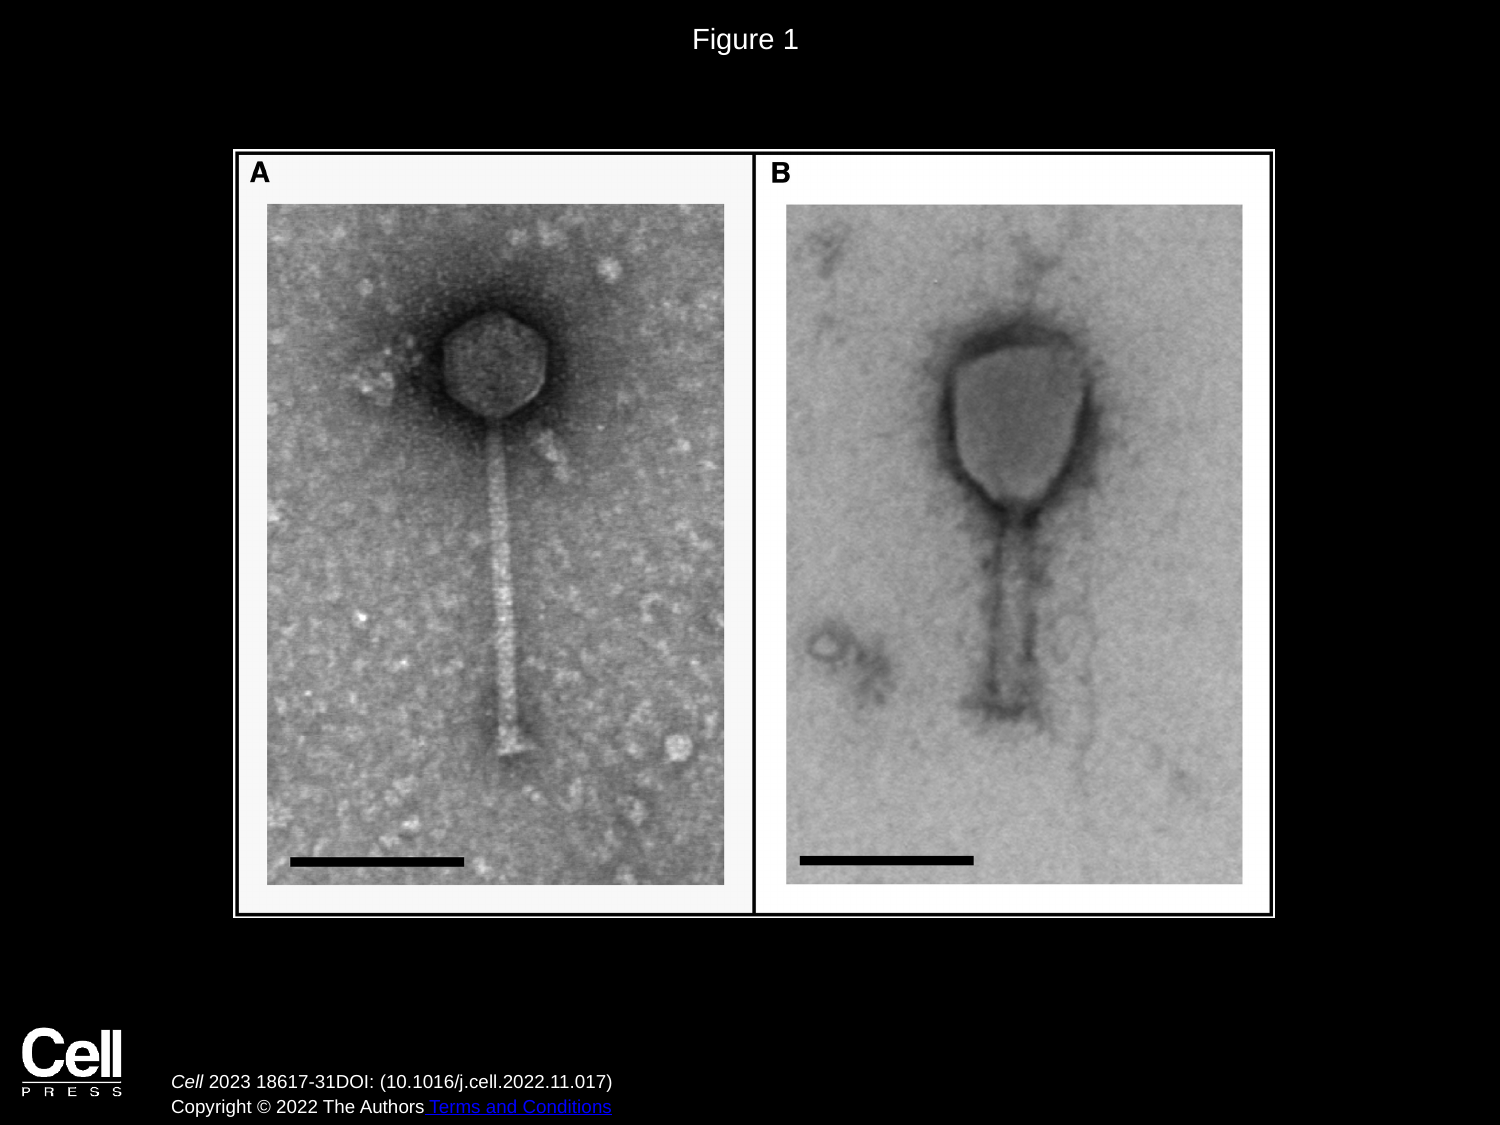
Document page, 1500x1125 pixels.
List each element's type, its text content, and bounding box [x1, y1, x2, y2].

picture [233, 149, 1276, 918]
text_box Figure 1 [677, 12, 823, 64]
text_box Copyright © 2022 The Authors Terms and Conditions [156, 1086, 1068, 1125]
picture [12, 1018, 130, 1101]
text_box Cell 2023 18617-31DOI: (10.1016/j.cell.2022.11.017) [156, 1062, 1500, 1101]
